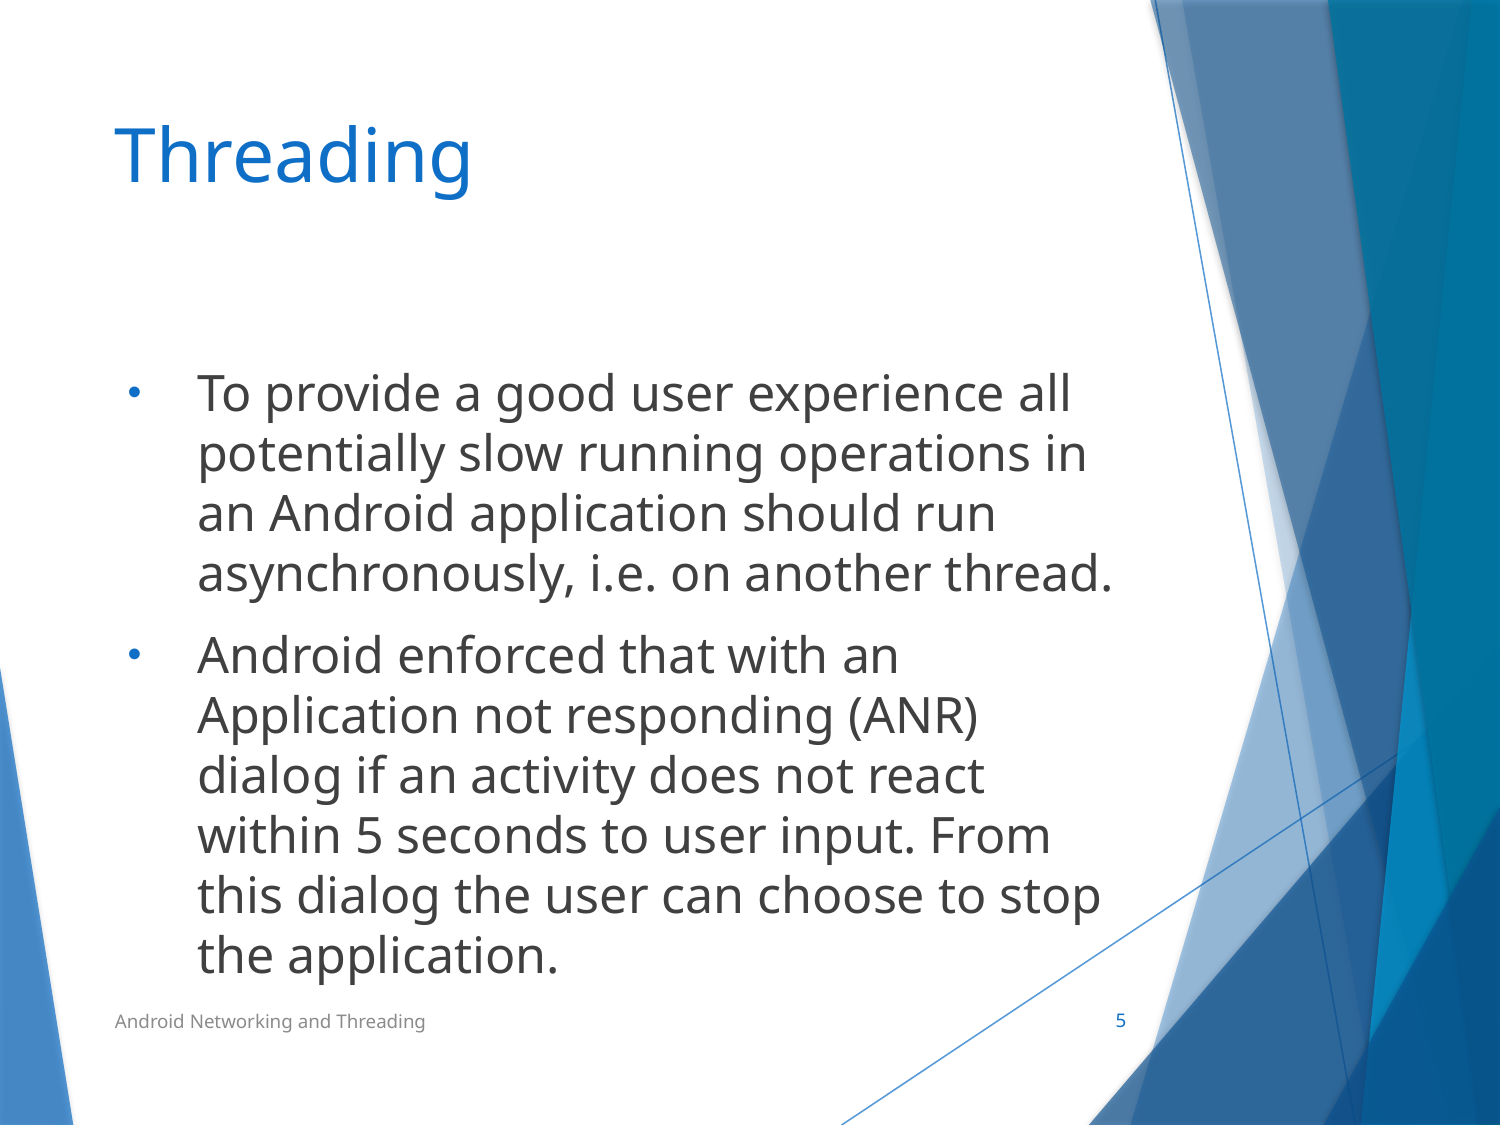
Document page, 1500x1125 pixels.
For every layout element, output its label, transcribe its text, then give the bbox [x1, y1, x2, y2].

footer Android Networking and Threading [99, 991, 859, 1051]
title Threading [99, 99, 1142, 317]
slide_number 5 [1057, 991, 1142, 1051]
list To provide a good user experience all potentially slow running operations in an Android application should run asynchronously, i.e. on another thread. Android enforced that with an Application not responding (ANR) dialog if an activity does not react within 5 seconds to user input. From this dialog the user can choose to stop the application. [99, 354, 1142, 992]
